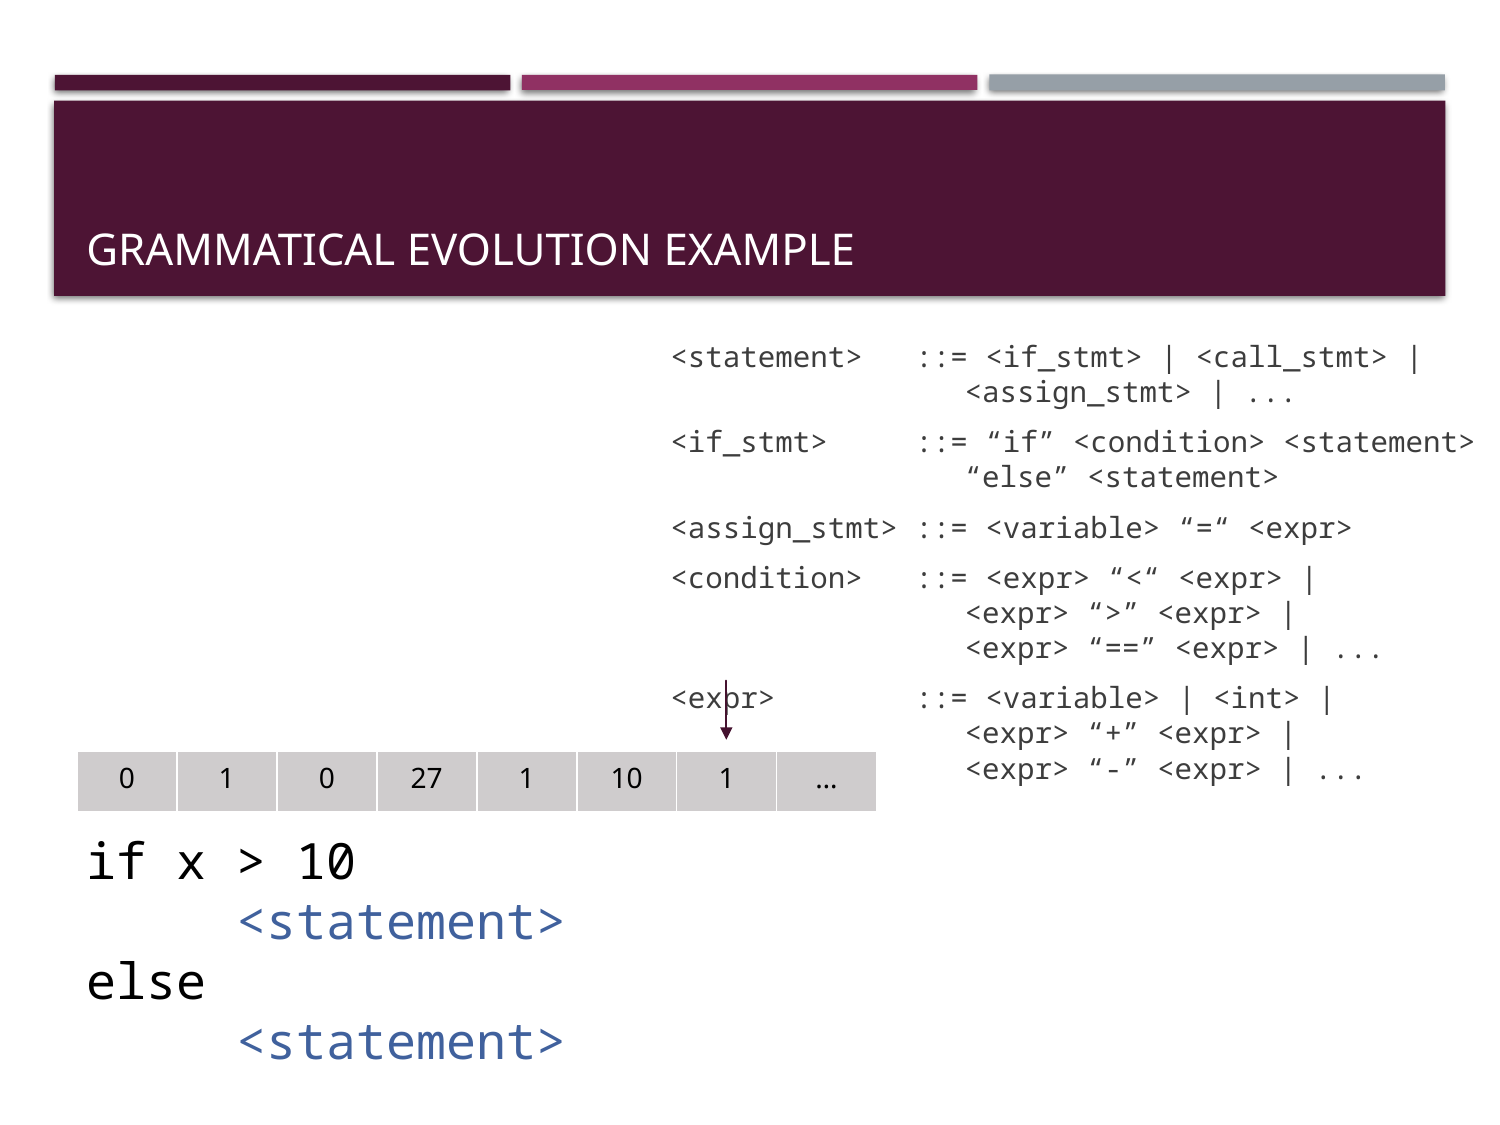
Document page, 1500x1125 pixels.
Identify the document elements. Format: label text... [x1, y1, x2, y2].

table_header 1 [478, 752, 576, 811]
title Grammatical evolution example [71, 115, 1429, 282]
table_header 1 [677, 752, 776, 811]
table_header 27 [378, 752, 476, 811]
table_header 1 [178, 752, 276, 811]
text_box if x > 10 <statement> else <statement> [71, 822, 1429, 1077]
text_box <statement> ::= <if_stmt> | <call_stmt> | <assign_stmt> | ... <if_stmt> ::= “if” <condition> <statement> “else” <statement> <assign_stmt> ::= <variable> “=“ <expr> <condition> ::= <expr> “<“ <expr> | <expr> “>” <expr> | <expr> “==” <expr> | ... <expr> ::= <variable> | <int> | <expr> “+” <expr> | <expr> “-” <expr> | ... [655, 300, 1500, 823]
table_header 10 [578, 752, 676, 811]
table_header 0 [78, 752, 176, 811]
table_header … [777, 752, 876, 811]
table_header 0 [278, 752, 376, 811]
